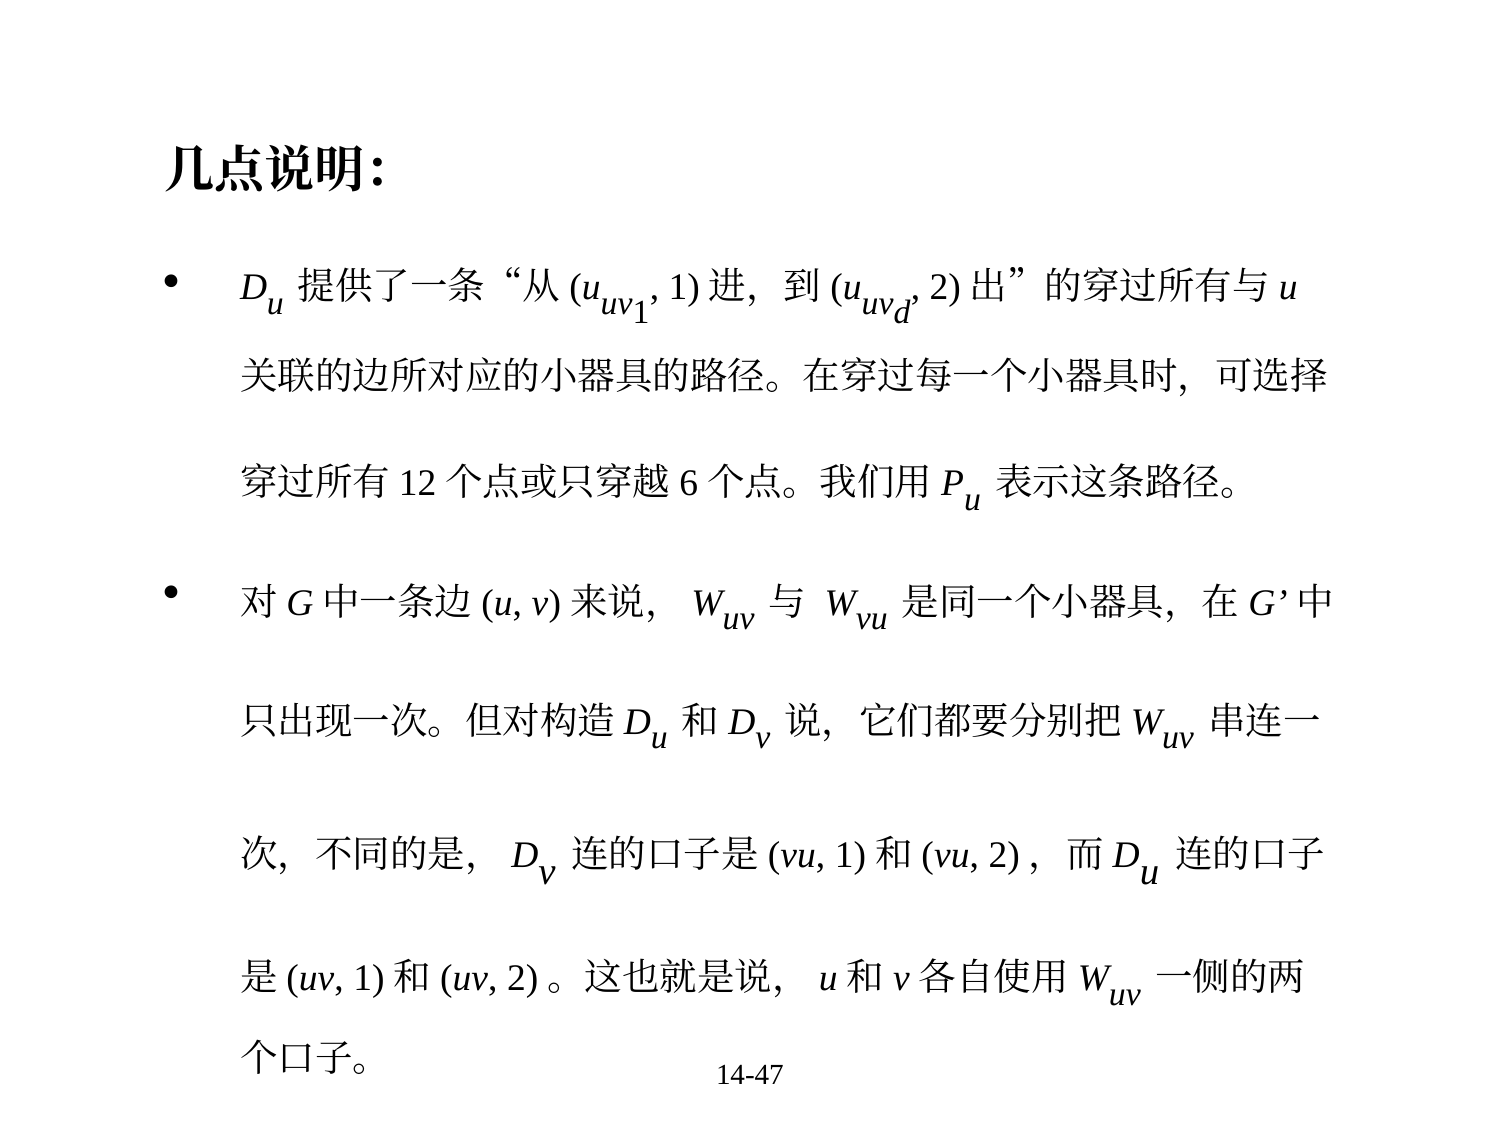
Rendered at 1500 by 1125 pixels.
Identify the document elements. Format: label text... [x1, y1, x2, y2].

text_box 几点说明： Du提供了一条“从(uuv1, 1)进，到(uuvd, 2)出”的穿过所有与u关联的边所对应的小器具的路径。在穿过每一个小器具时，可选择穿过所有12个点或只穿越6个点。我们用Pu表示这条路径。 对G中一条边(u, v)来说，Wuv与 Wvu是同一个小器具，在G’中只出现一次。但对构造Du和Dv说，它们都要分别把Wuv串连一次，不同的是，Dv连的口子是(vu, 1)和(vu, 2)，而Du连的口子是(uv, 1)和(uv, 2)。这也就是说，u和v各自使用Wuv一侧的两个口子。 路径Pu也许会在哈密尔顿回路中用到，也许不用。如果它是哈密尔顿回路中一部分，在它穿越每个小器具时，是经过12个点还是6个点要看是否有另外一条路径Pv穿过（这个小器具）。 下图(14-16)显示了一个有4个顶点和4条边的图G，以及为它所构造的4个小器具和4条路径。对应顶点u的路径的两端用Pu和P’u标注。 [149, 99, 1350, 1125]
